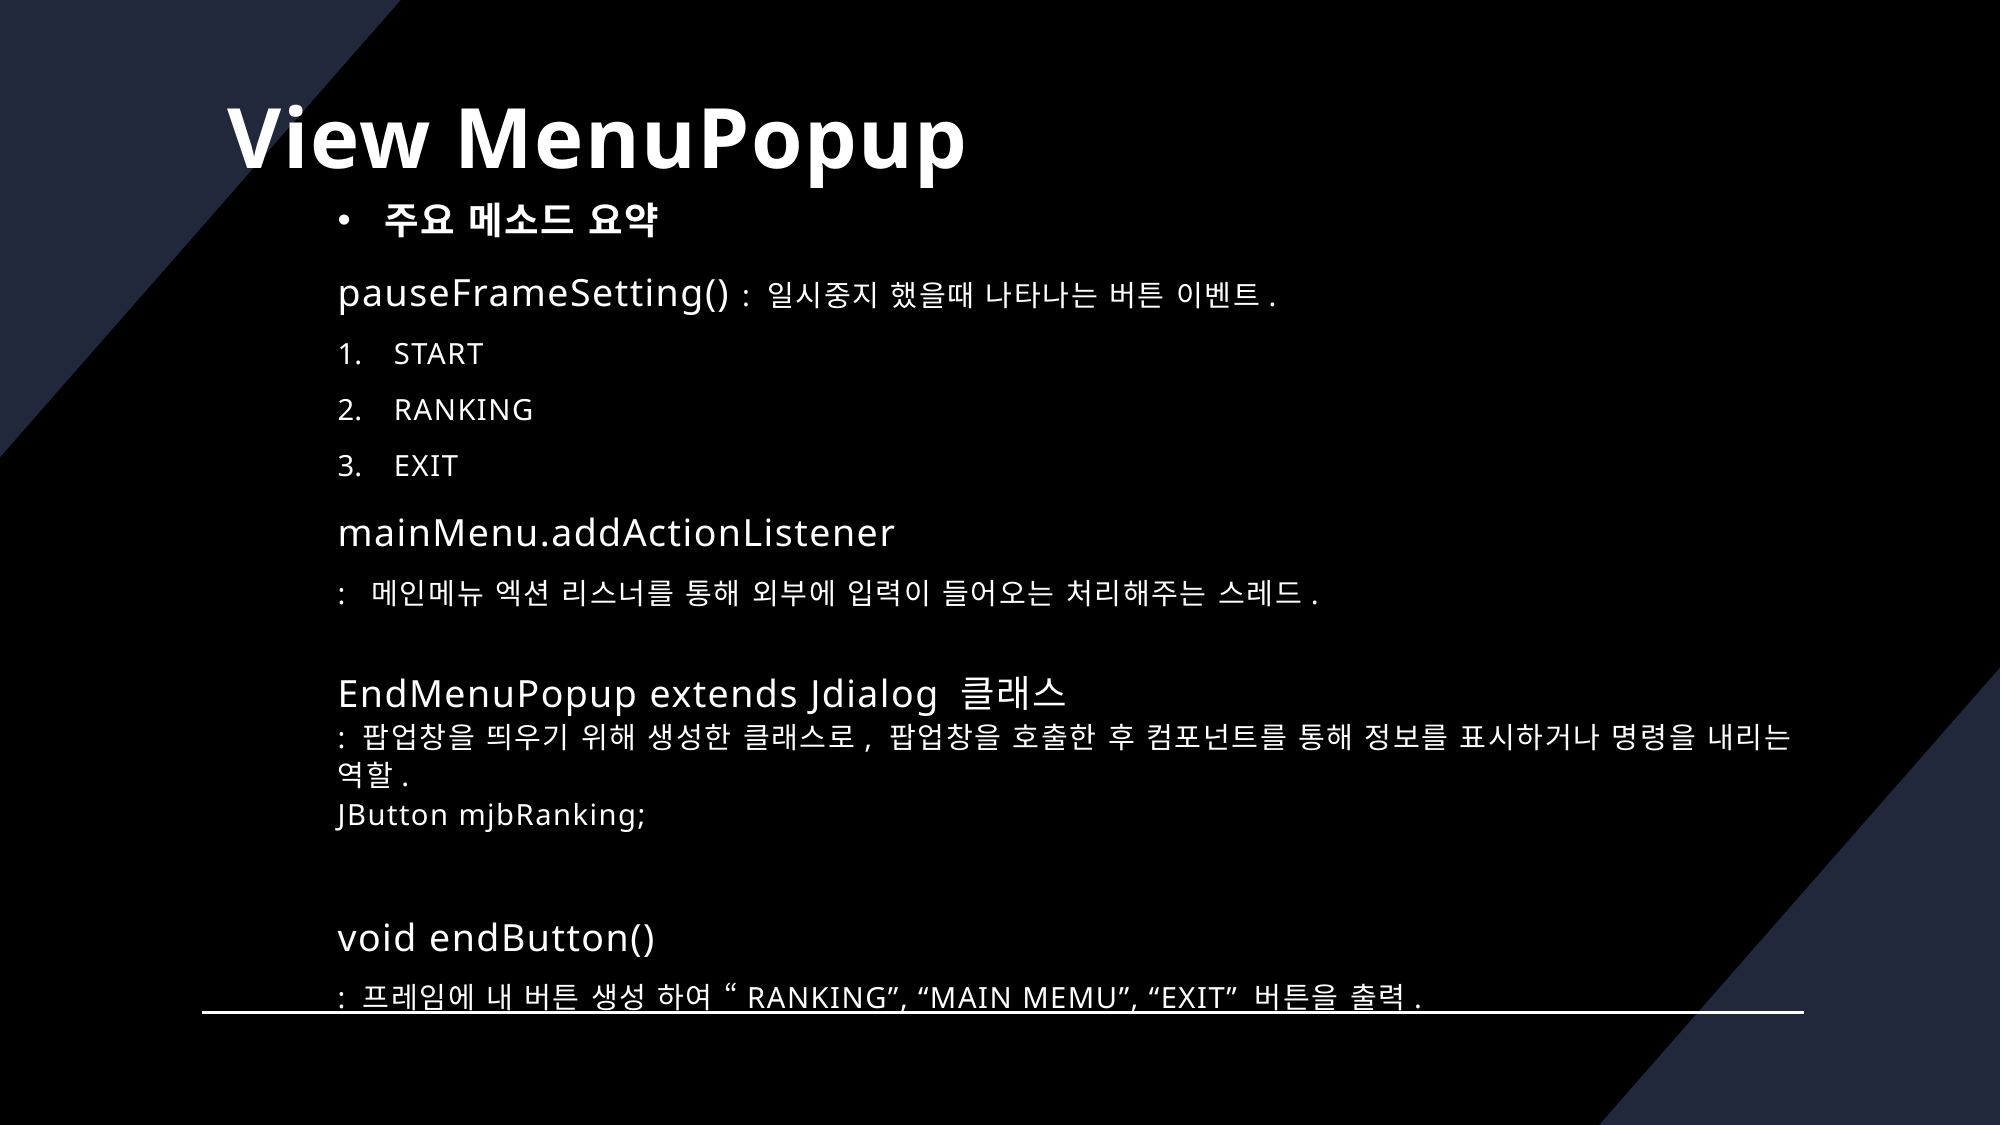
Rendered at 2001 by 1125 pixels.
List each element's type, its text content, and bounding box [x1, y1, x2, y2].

text_box 주요 메소드 요약 pauseFrameSetting() : 일시중지 했을때 나타나는 버튼 이벤트. START RANKING EXIT mainMenu.addActionListener : 메인메뉴 엑션 리스너를 통해 외부에 입력이 들어오는 처리해주는 스레드. EndMenuPopup extends Jdialog 클래스 : 팝업창을 띄우기 위해 생성한 클래스로, 팝업창을 호출한 후 컴포넌트를 통해 정보를 표시하거나 명령을 내리는 역할. JButton mjbRanking; void endButton() : 프레임에 내 버튼 생성 하여 “RANKING”, “MAIN MEMU”, “EXIT” 버튼을 출력. [319, 158, 1828, 1067]
title View MenuPopup [210, 0, 1835, 283]
